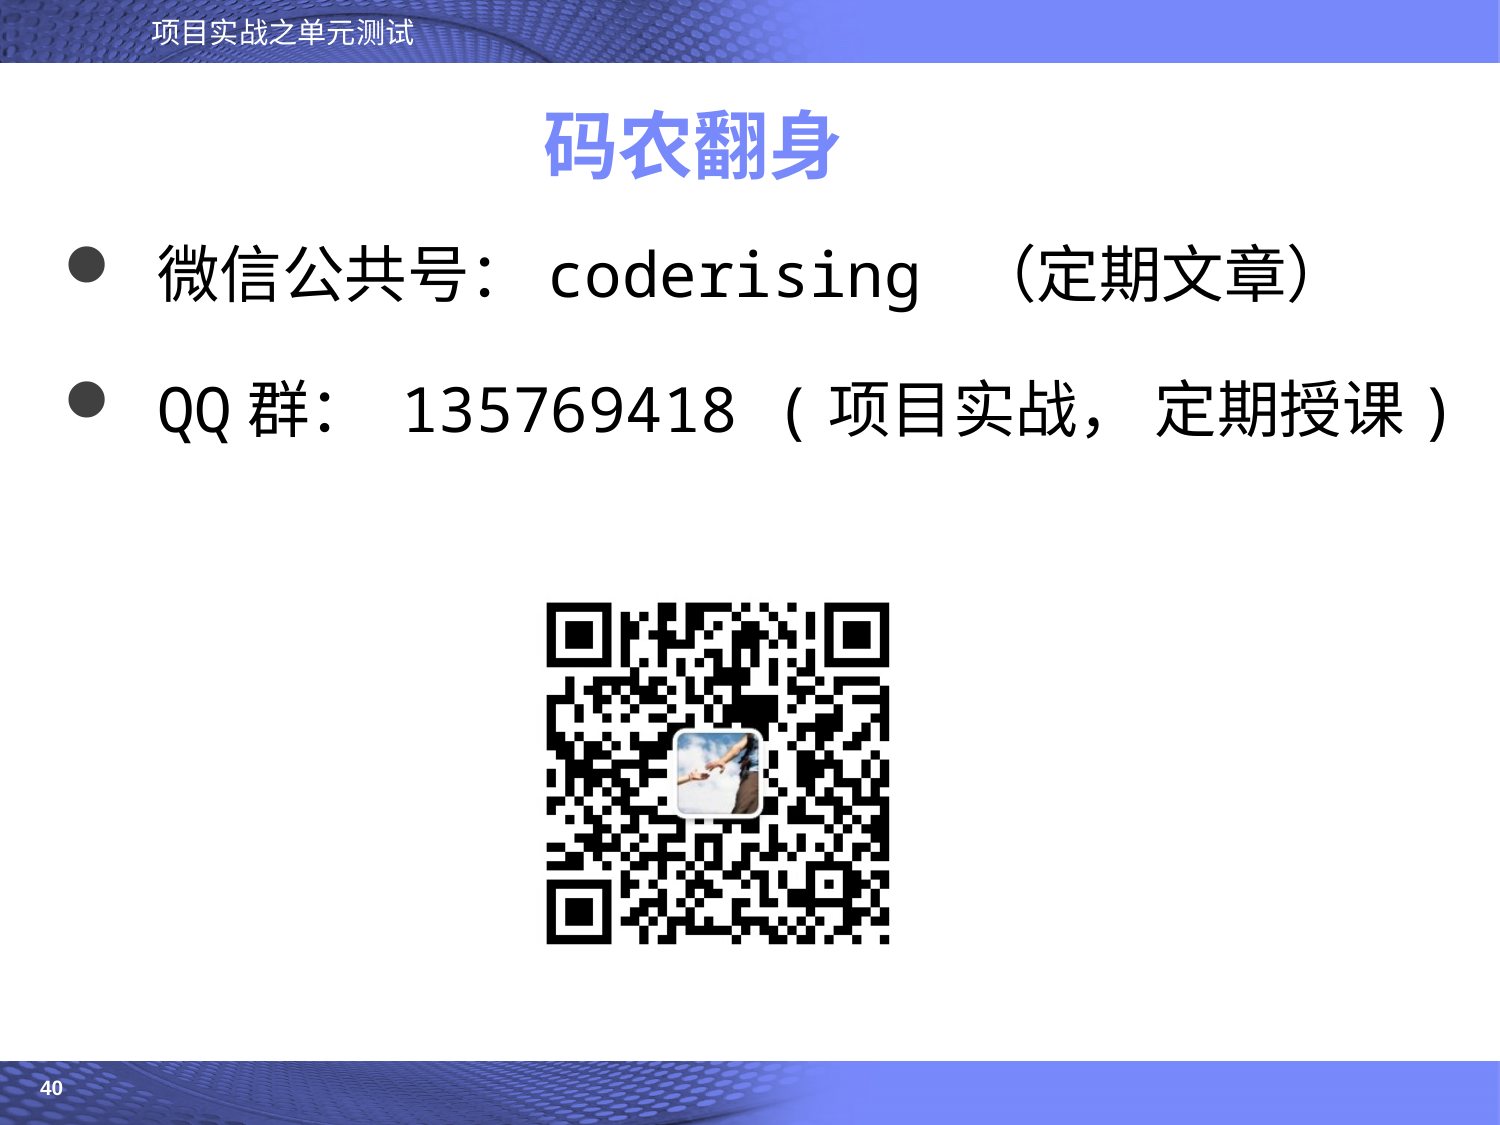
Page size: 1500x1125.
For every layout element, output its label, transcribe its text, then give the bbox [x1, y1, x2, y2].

picture [0, 1061, 1500, 1125]
picture [0, 0, 1500, 63]
title 码农翻身 [17, 101, 1371, 184]
slide_number 40 [25, 1066, 191, 1120]
picture [519, 574, 917, 972]
list 微信公共号：coderising （定期文章） QQ群： 135769418 (项目实战， 定期授课) [0, 219, 1500, 1036]
